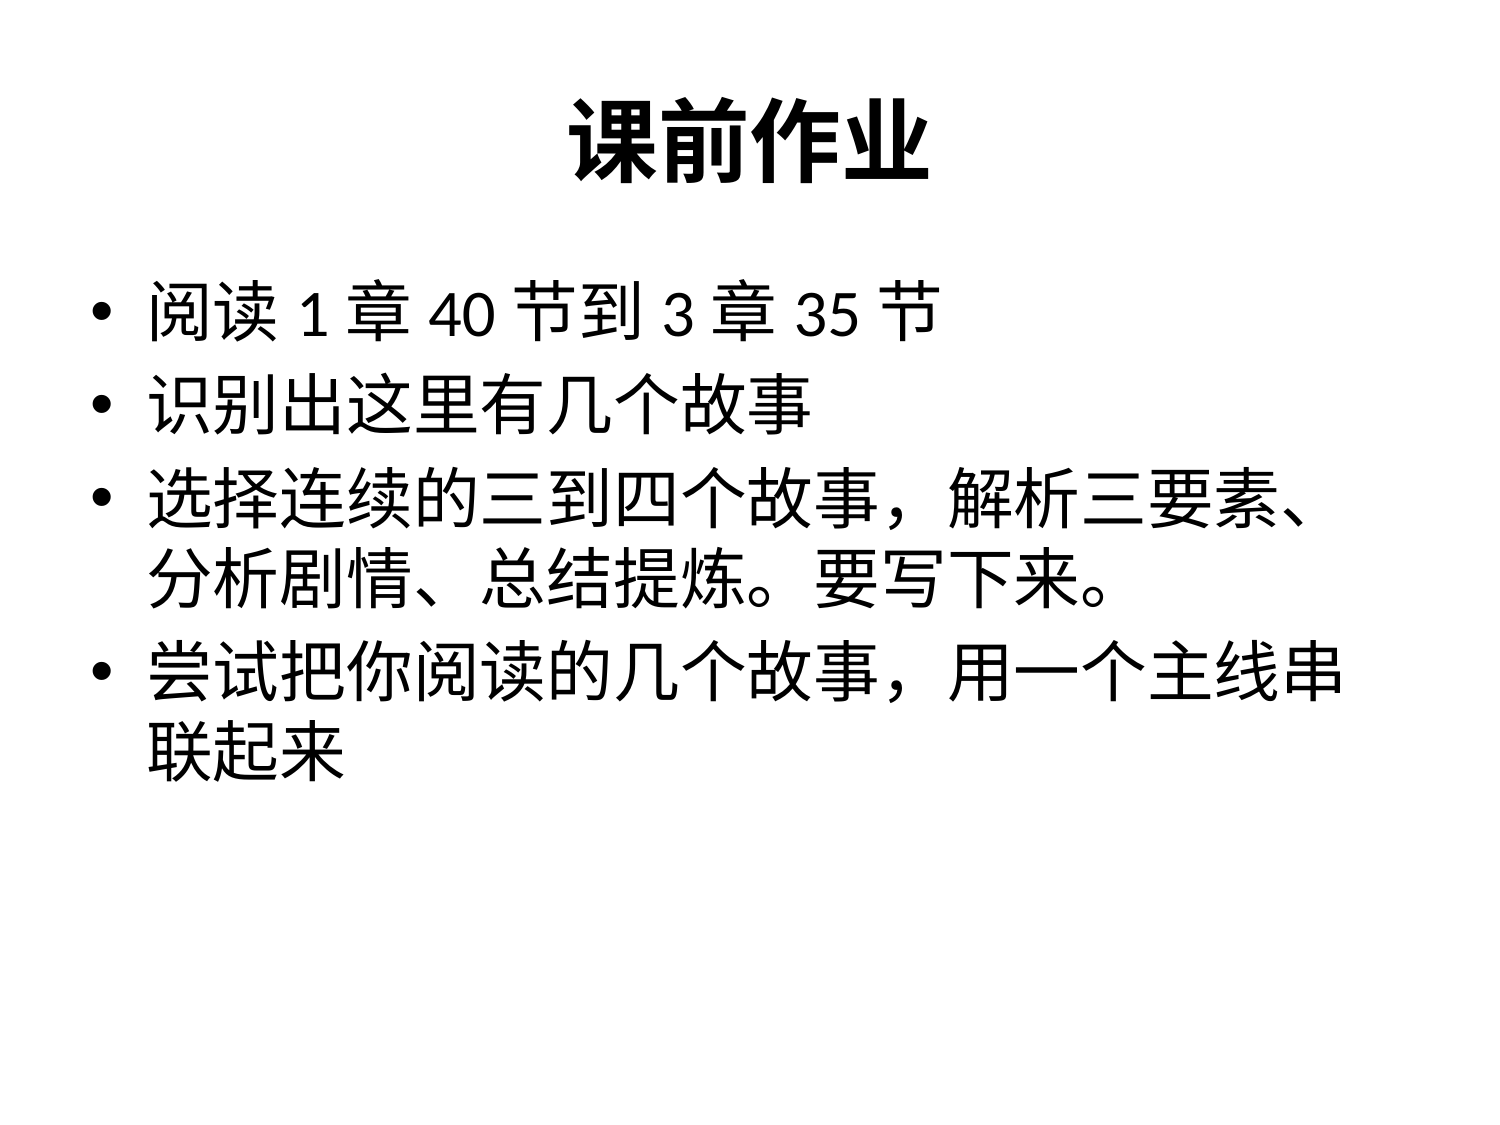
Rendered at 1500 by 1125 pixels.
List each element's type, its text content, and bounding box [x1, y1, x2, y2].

title 课前作业 [75, 45, 1425, 233]
list 阅读1章40节到3章35节 识别出这里有几个故事 选择连续的三到四个故事，解析三要素、分析剧情、总结提炼。要写下来。 尝试把你阅读的几个故事，用一个主线串联起来 [75, 262, 1425, 844]
